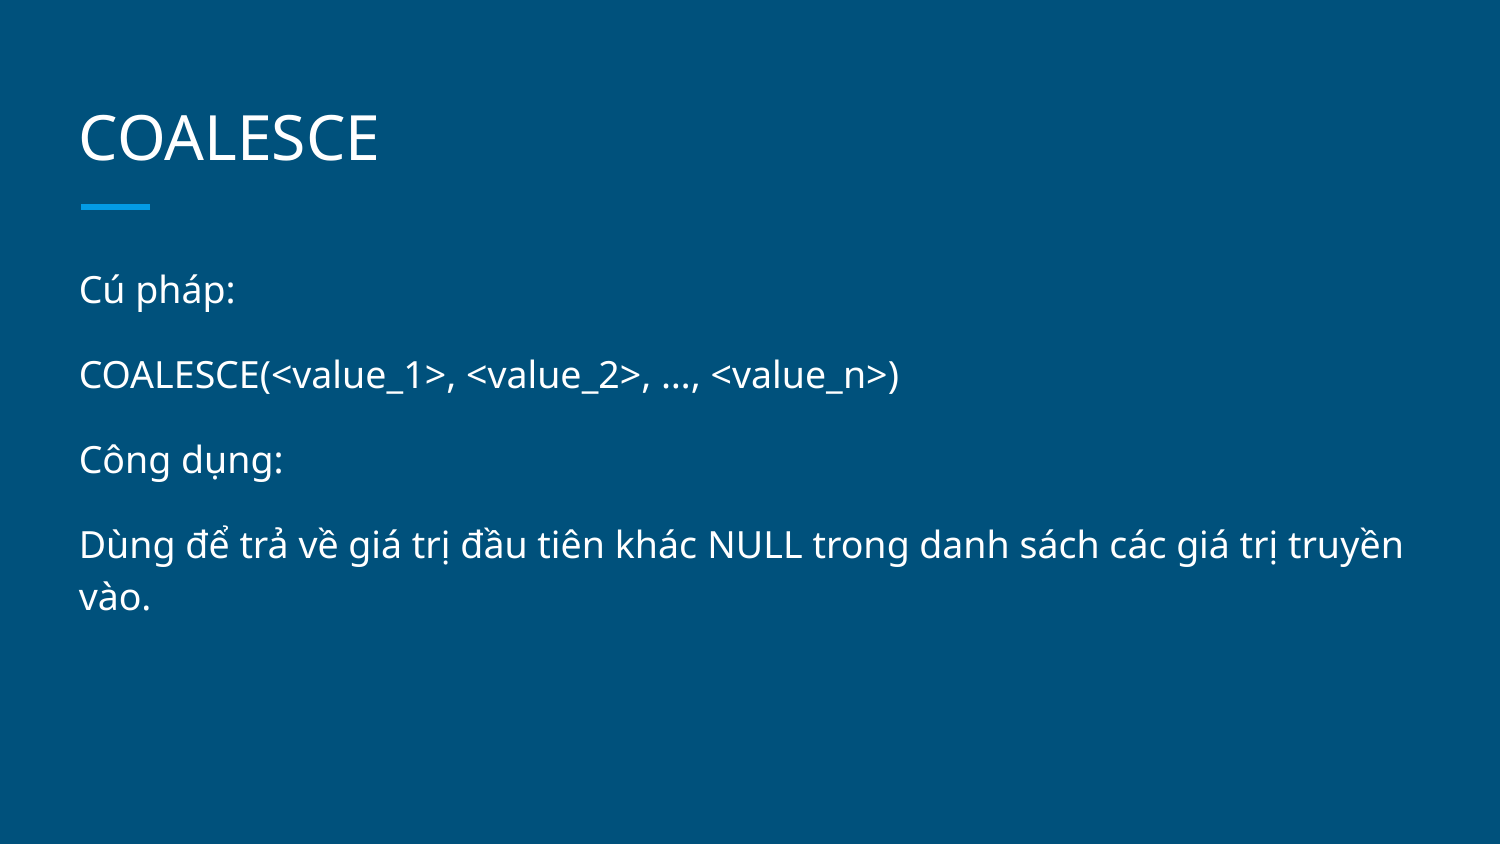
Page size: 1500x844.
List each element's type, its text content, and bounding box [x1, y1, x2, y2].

title COALESCE [63, 75, 1437, 188]
list Cú pháp: COALESCE(<value_1>, <value_2>, …, <value_n>) Công dụng: Dùng để trả về giá trị đầu tiên khác NULL trong danh sách các giá trị truyền vào. [63, 244, 1437, 750]
